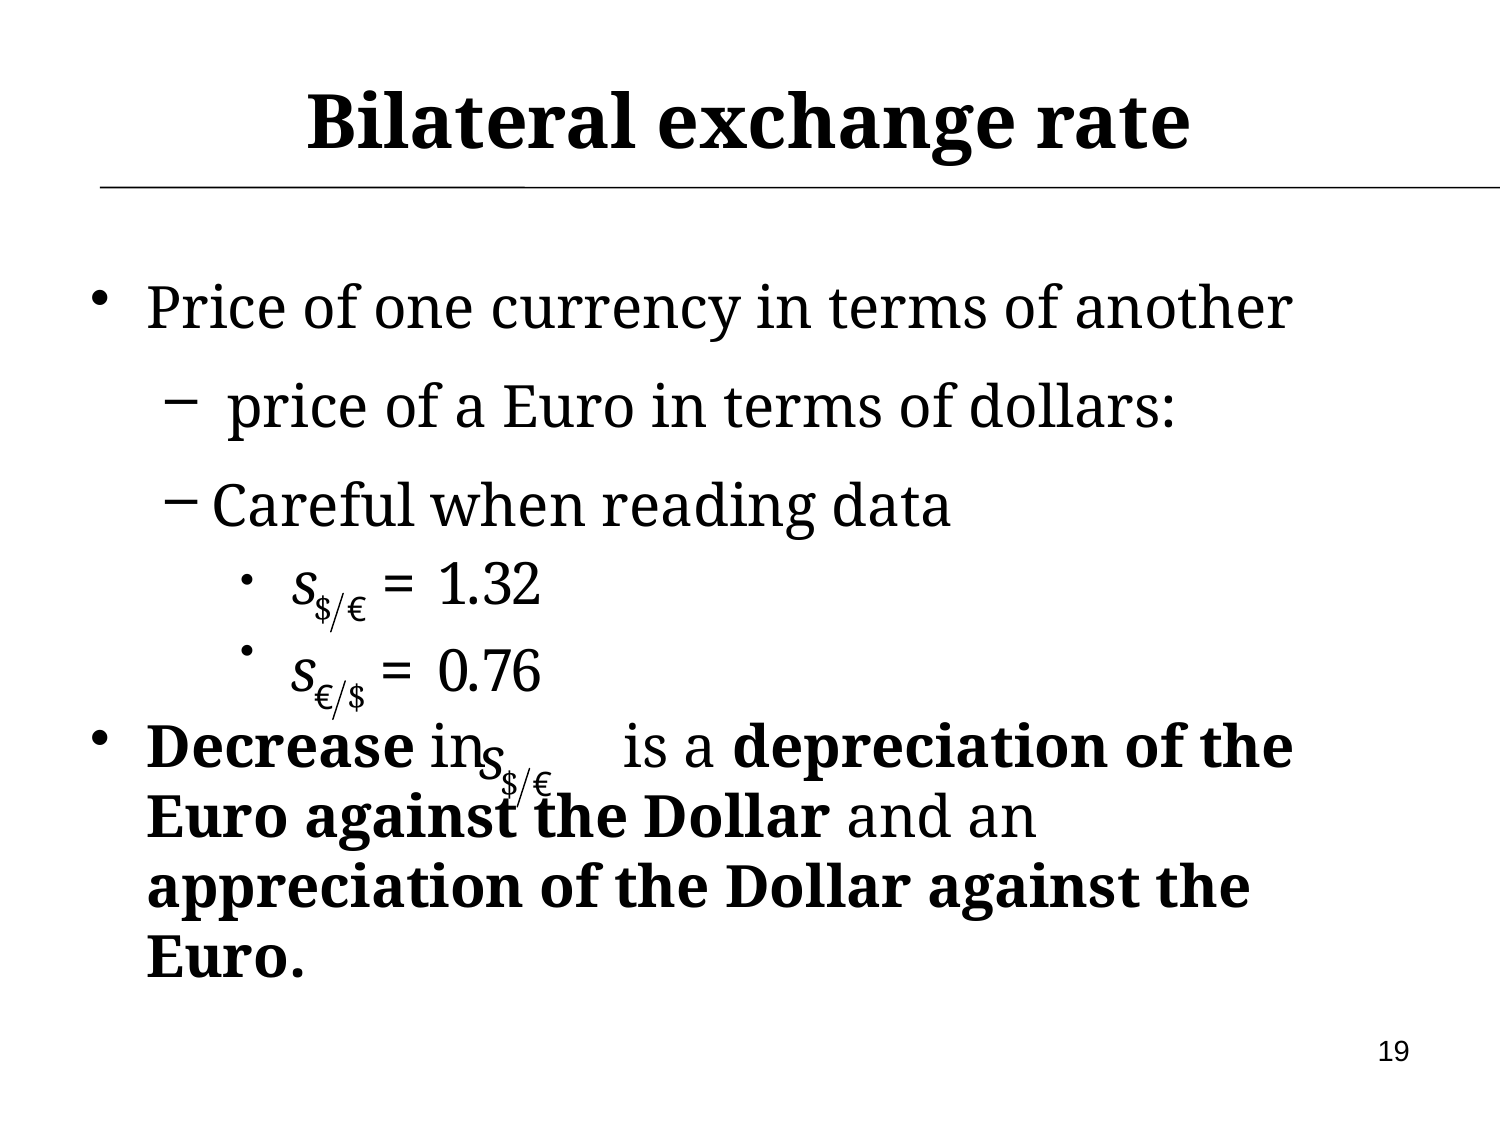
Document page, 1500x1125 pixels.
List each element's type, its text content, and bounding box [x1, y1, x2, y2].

title Bilateral exchange rate [74, 49, 1426, 188]
slide_number 19 [1074, 1024, 1426, 1103]
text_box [287, 637, 544, 726]
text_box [474, 724, 559, 813]
list Price of one currency in terms of another price of a Euro in terms of dollars: Careful when reading data Decrease in is a depreciation of the Euro against the Dollar and an appreciation of the Dollar against the Euro. [74, 262, 1426, 1006]
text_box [288, 549, 543, 636]
